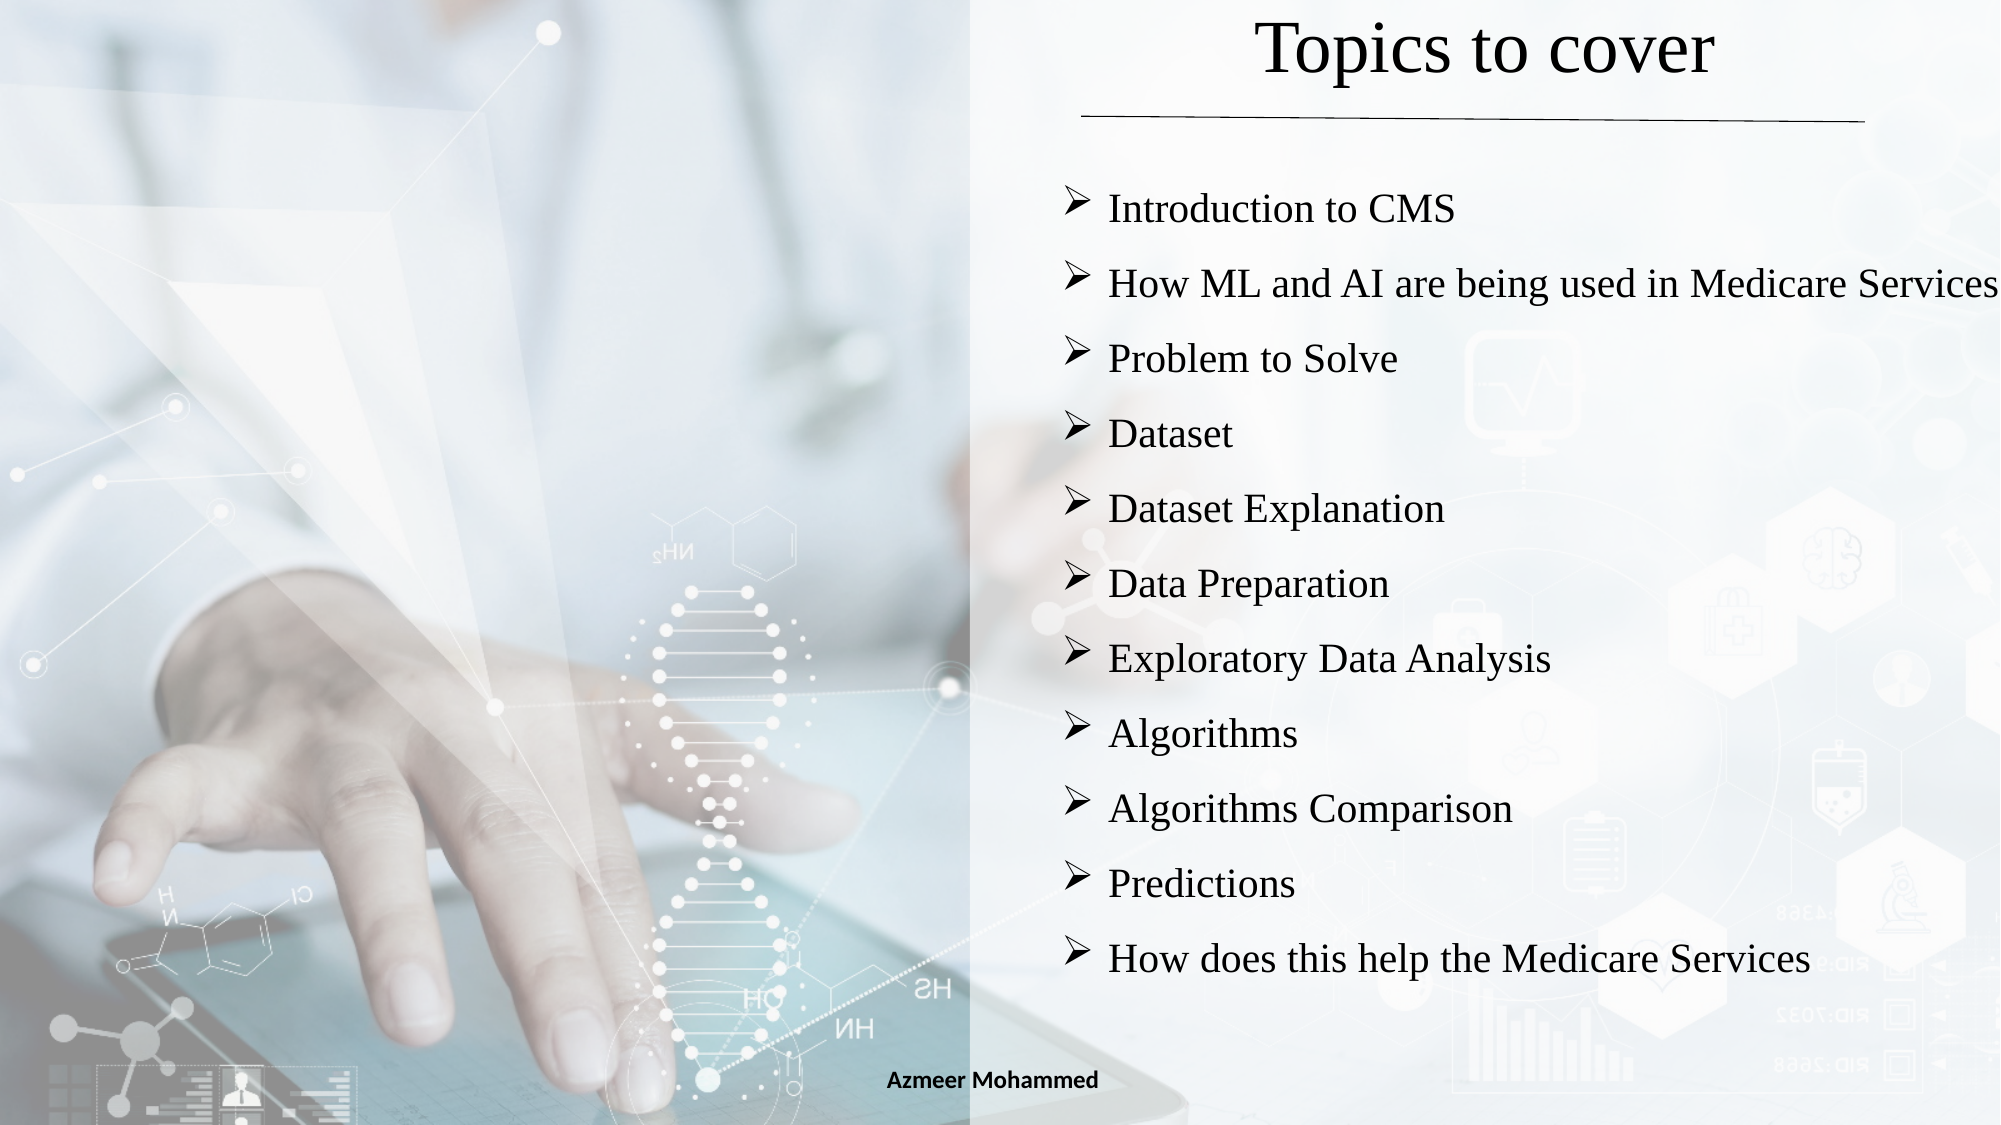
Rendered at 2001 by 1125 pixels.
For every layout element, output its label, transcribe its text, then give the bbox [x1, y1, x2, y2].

list Topics to cover [969, 0, 2000, 1125]
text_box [1081, 116, 1865, 122]
text_box Introduction to CMS How ML and AI are being used in Medicare Services Problem to Solve Dataset Dataset Explanation Data Preparation Exploratory Data Analysis Algorithms Algorithms Comparison Predictions How does this help the Medicare Services [1046, 148, 2000, 988]
footer Azmeer Mohammed [655, 1048, 1331, 1109]
